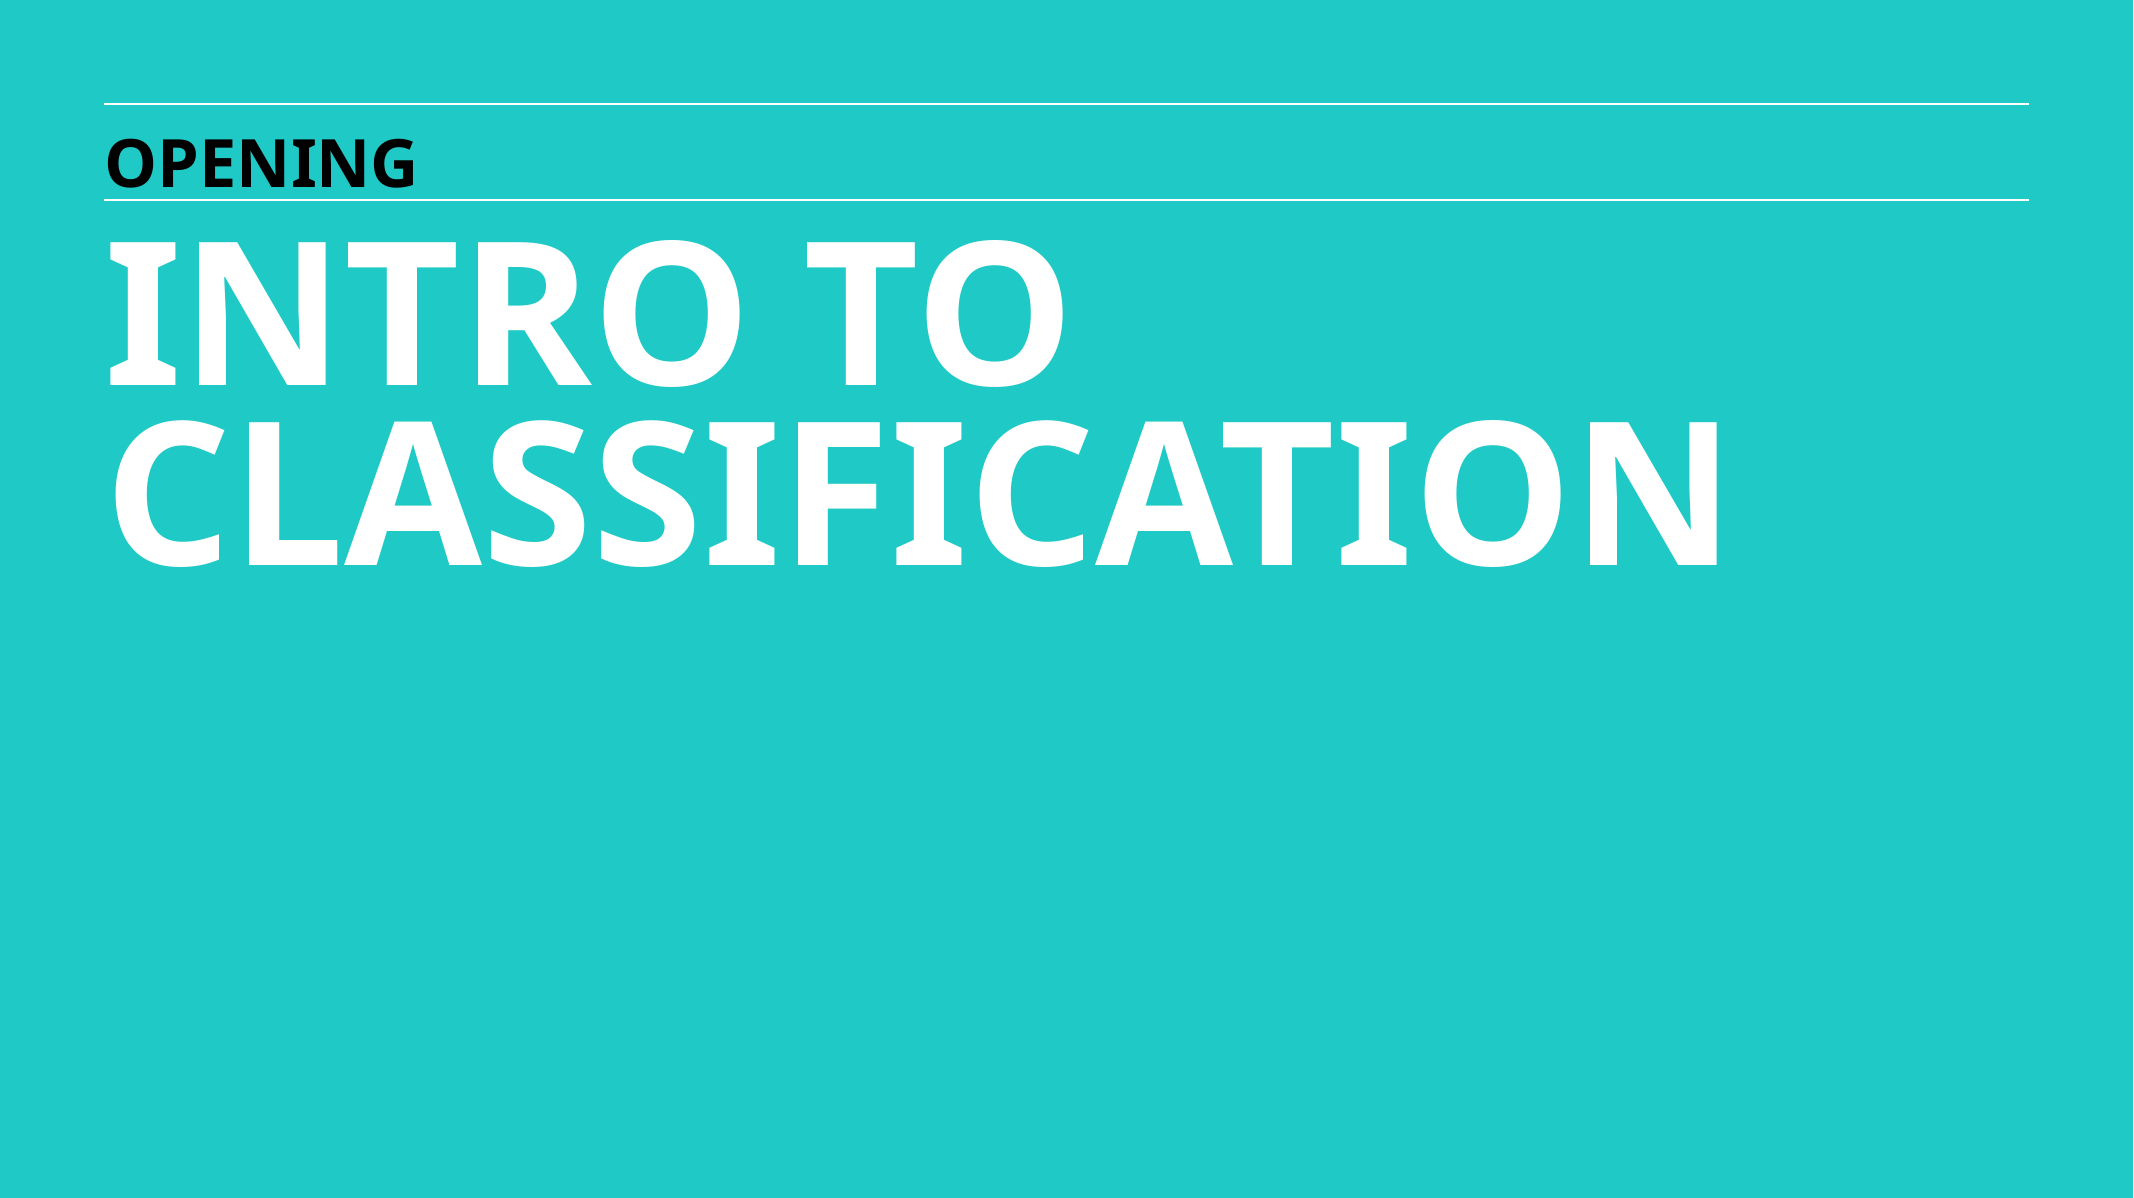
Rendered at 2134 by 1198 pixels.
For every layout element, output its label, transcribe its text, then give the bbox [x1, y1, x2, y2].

text_box INTRO TO CLASSIFICATION [104, 241, 2030, 702]
text_box OPENING [104, 120, 2030, 192]
